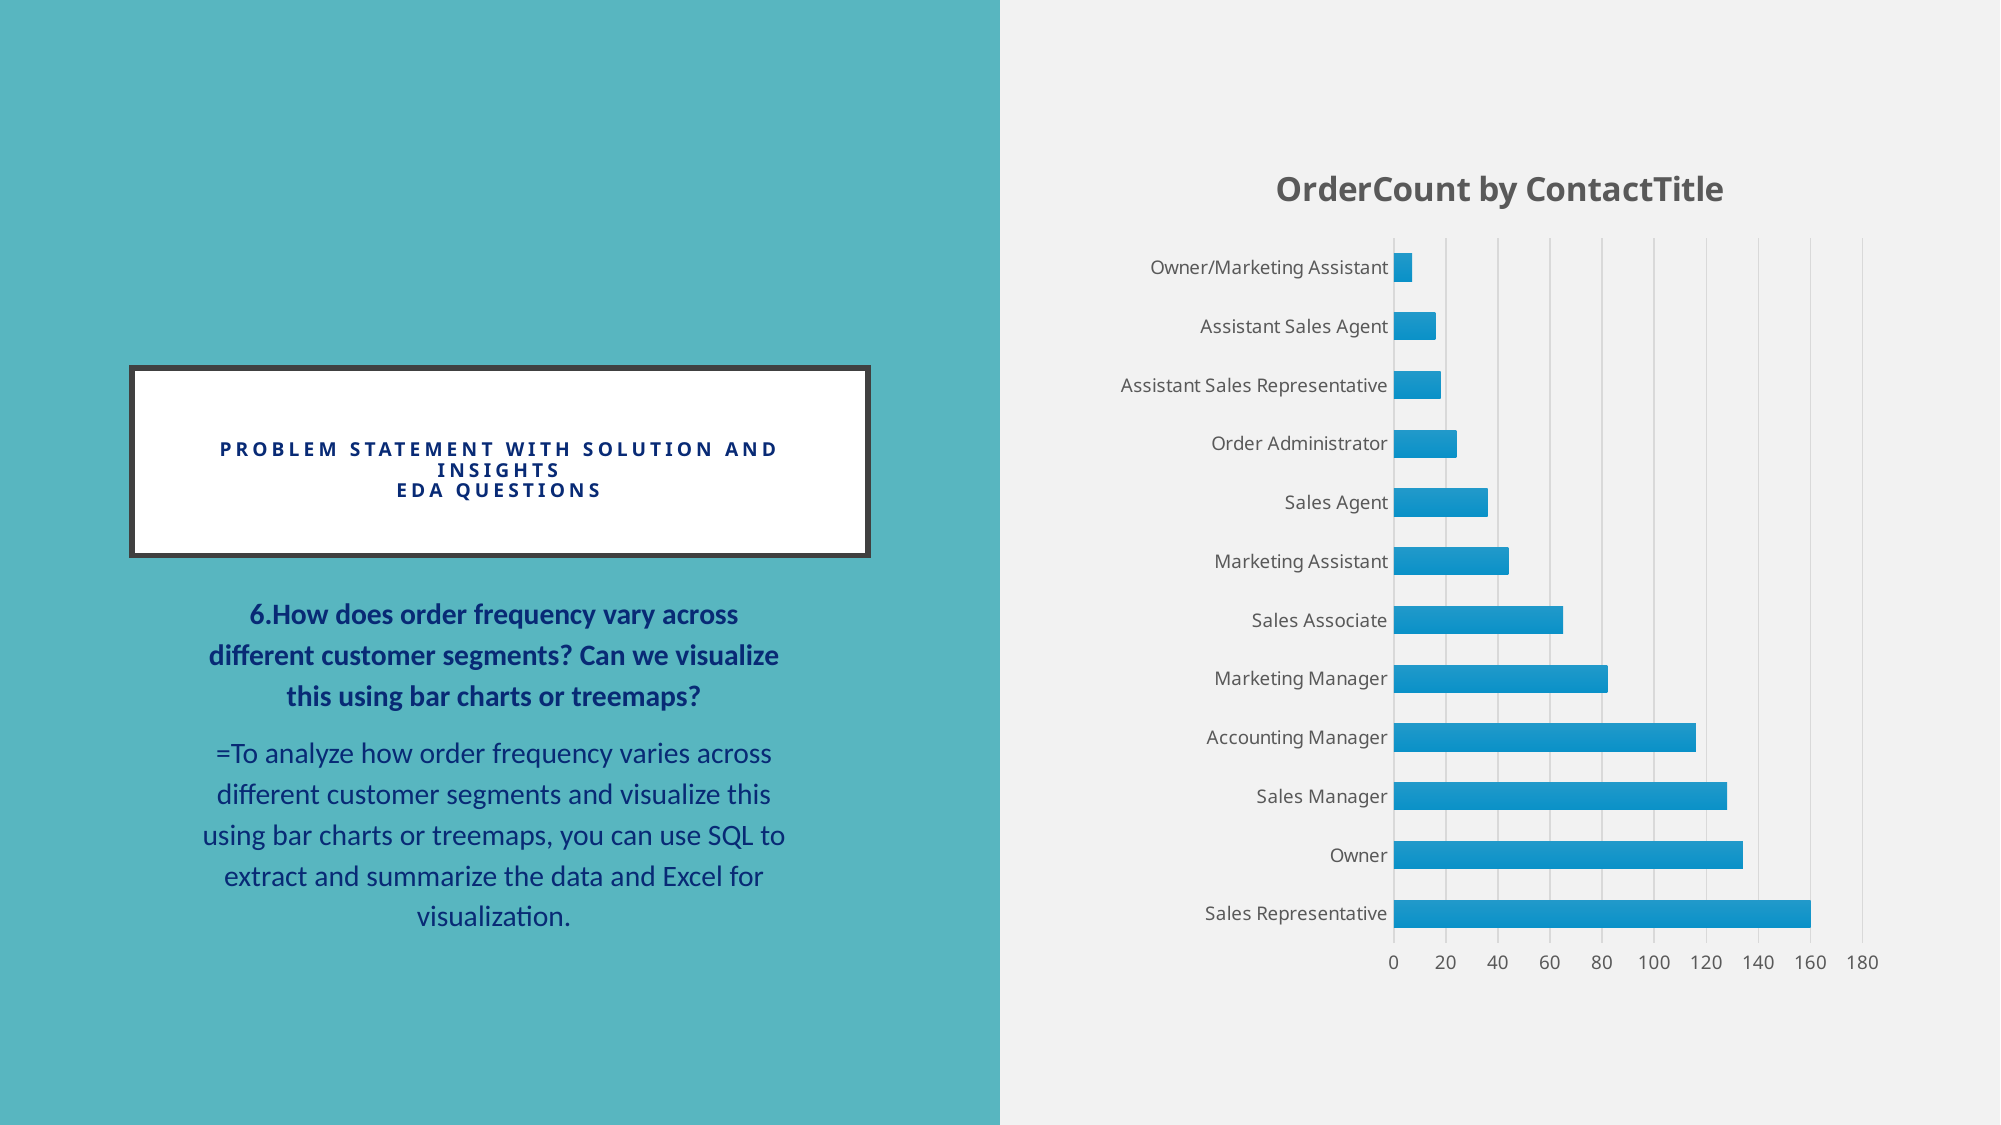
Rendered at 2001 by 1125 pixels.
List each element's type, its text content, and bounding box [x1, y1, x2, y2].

list 6.How does order frequency vary across different customer segments? Can we visualize this using bar charts or treemaps? =To analyze how order frequency varies across different customer segments and visualize this using bar charts or treemaps, you can use SQL to extract and summarize the data and Excel for visualization. [183, 582, 806, 943]
title Problem Statement with Solution and Insights EDA Questions [129, 365, 871, 558]
chart [1104, 132, 1895, 993]
